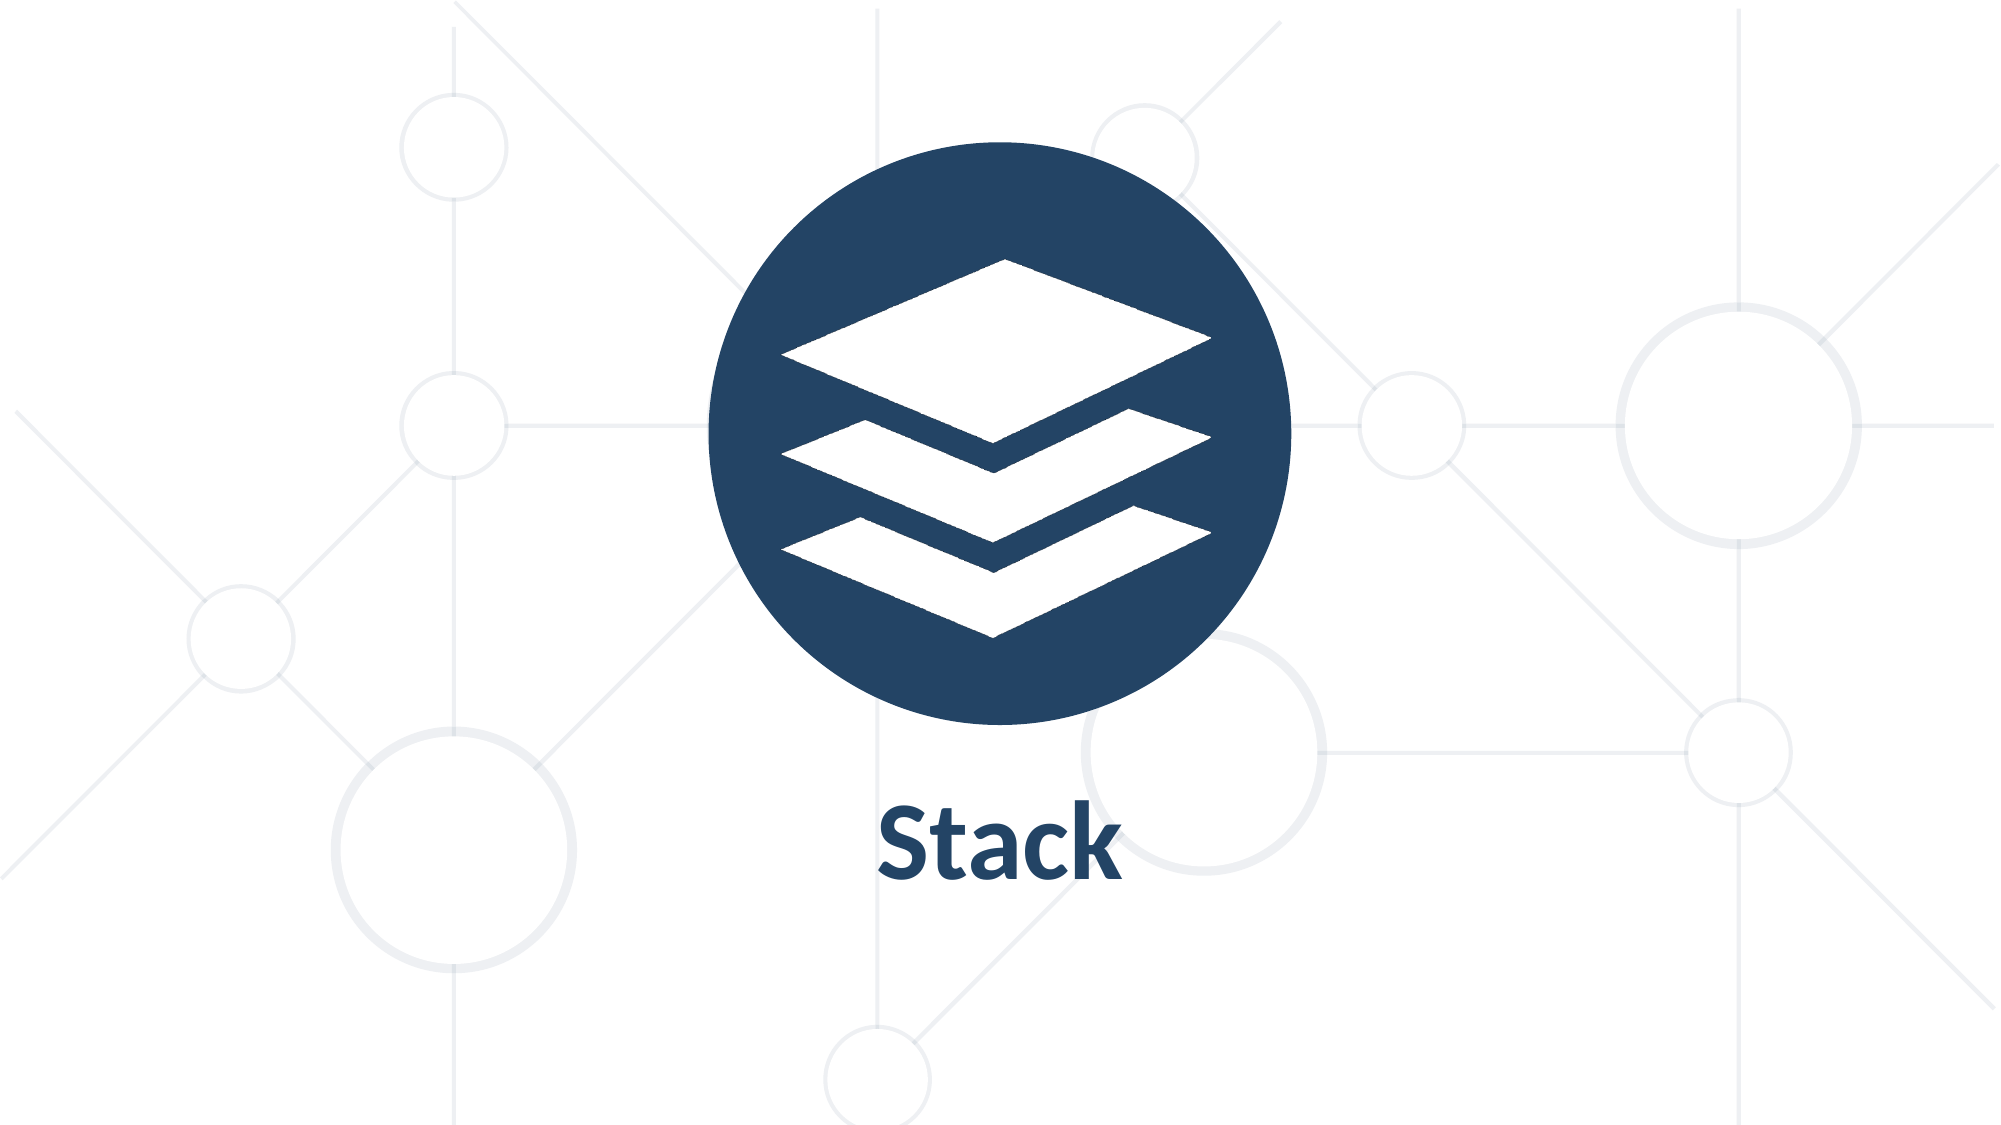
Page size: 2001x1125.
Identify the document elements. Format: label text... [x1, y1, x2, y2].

picture [778, 230, 1212, 663]
title Stack [100, 771, 1900, 898]
